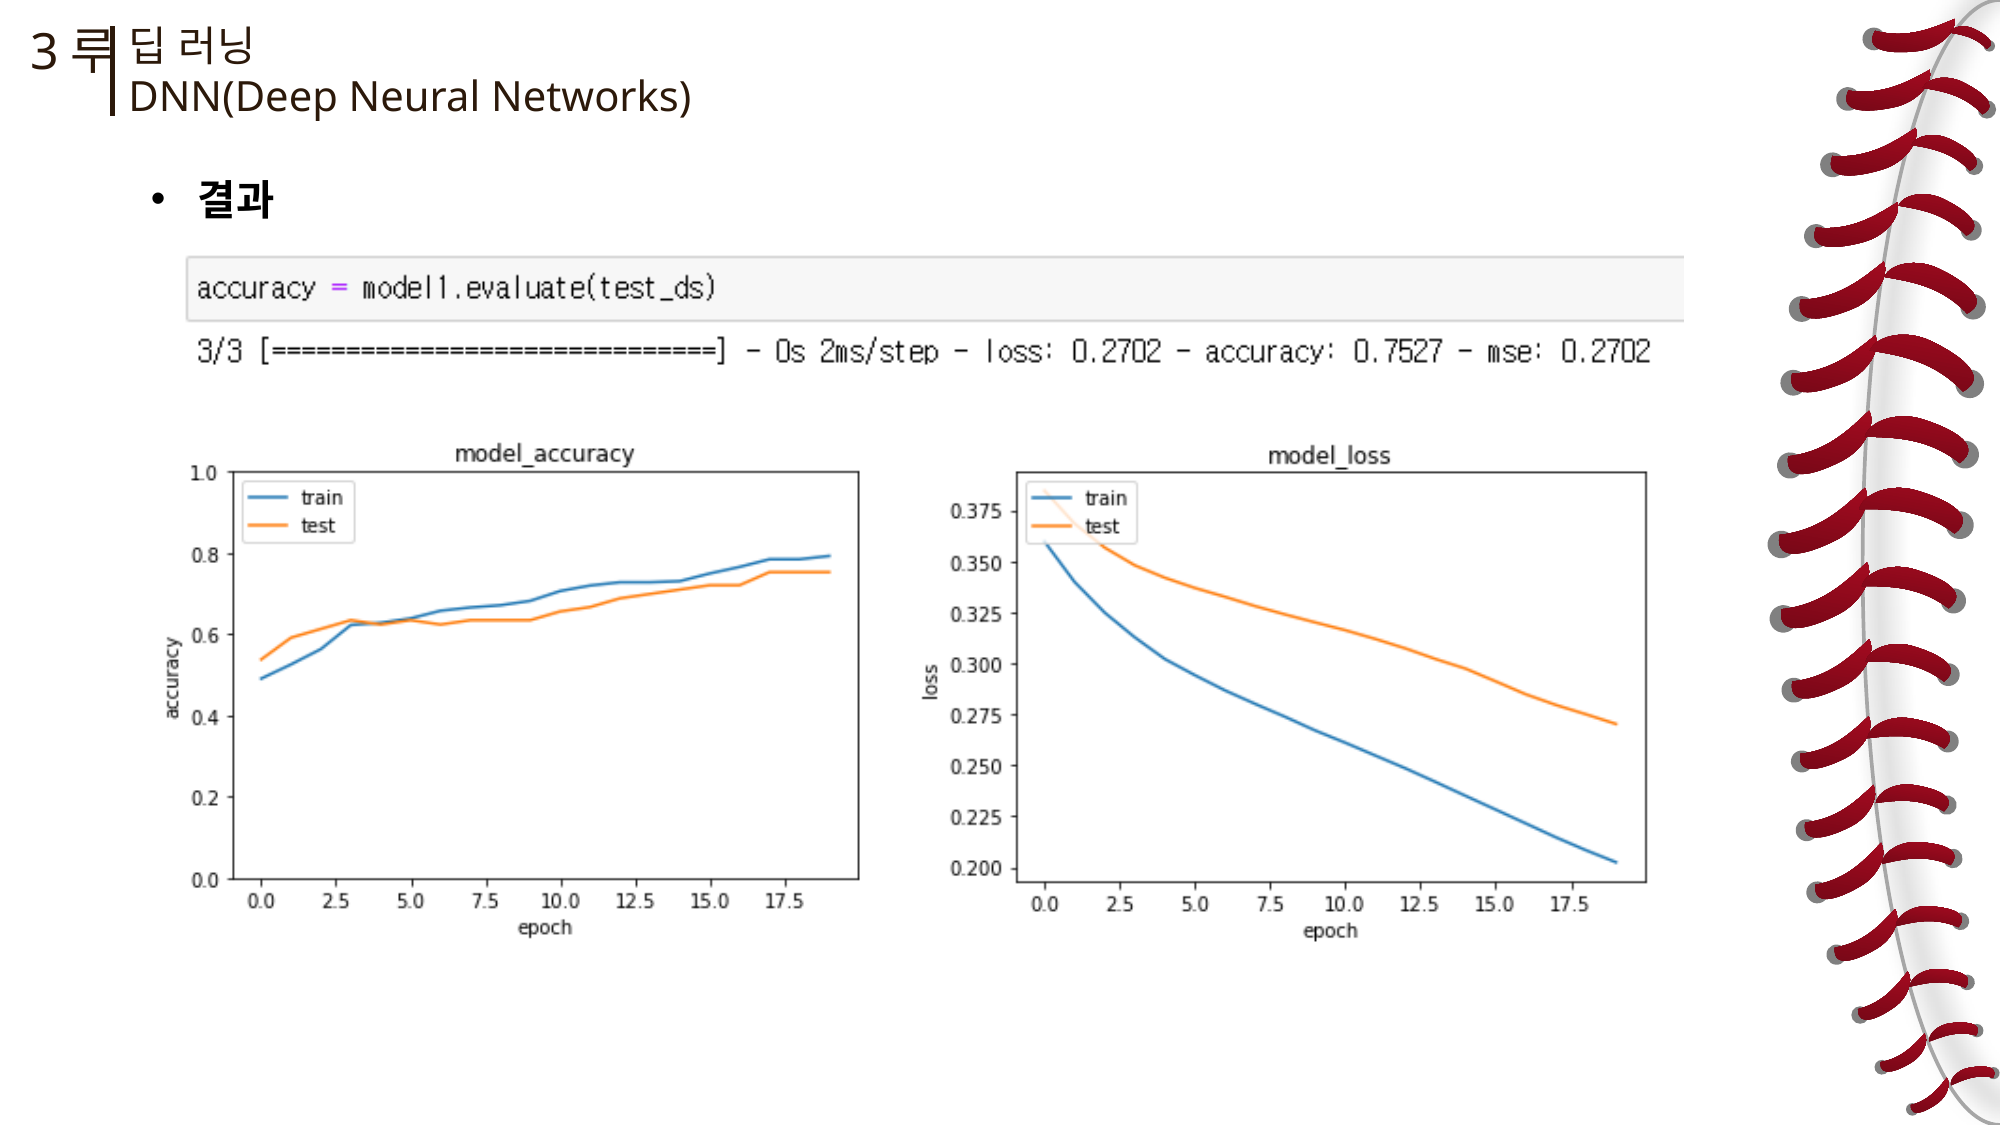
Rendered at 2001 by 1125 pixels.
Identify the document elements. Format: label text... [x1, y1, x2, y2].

text_box 3루 [15, 11, 113, 87]
text_box 결과 [136, 166, 1384, 231]
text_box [1769, 0, 2000, 1125]
picture [147, 421, 1700, 959]
text_box 딥 러닝 DNN(Deep Neural Networks) [113, 11, 959, 127]
picture [178, 248, 1684, 382]
